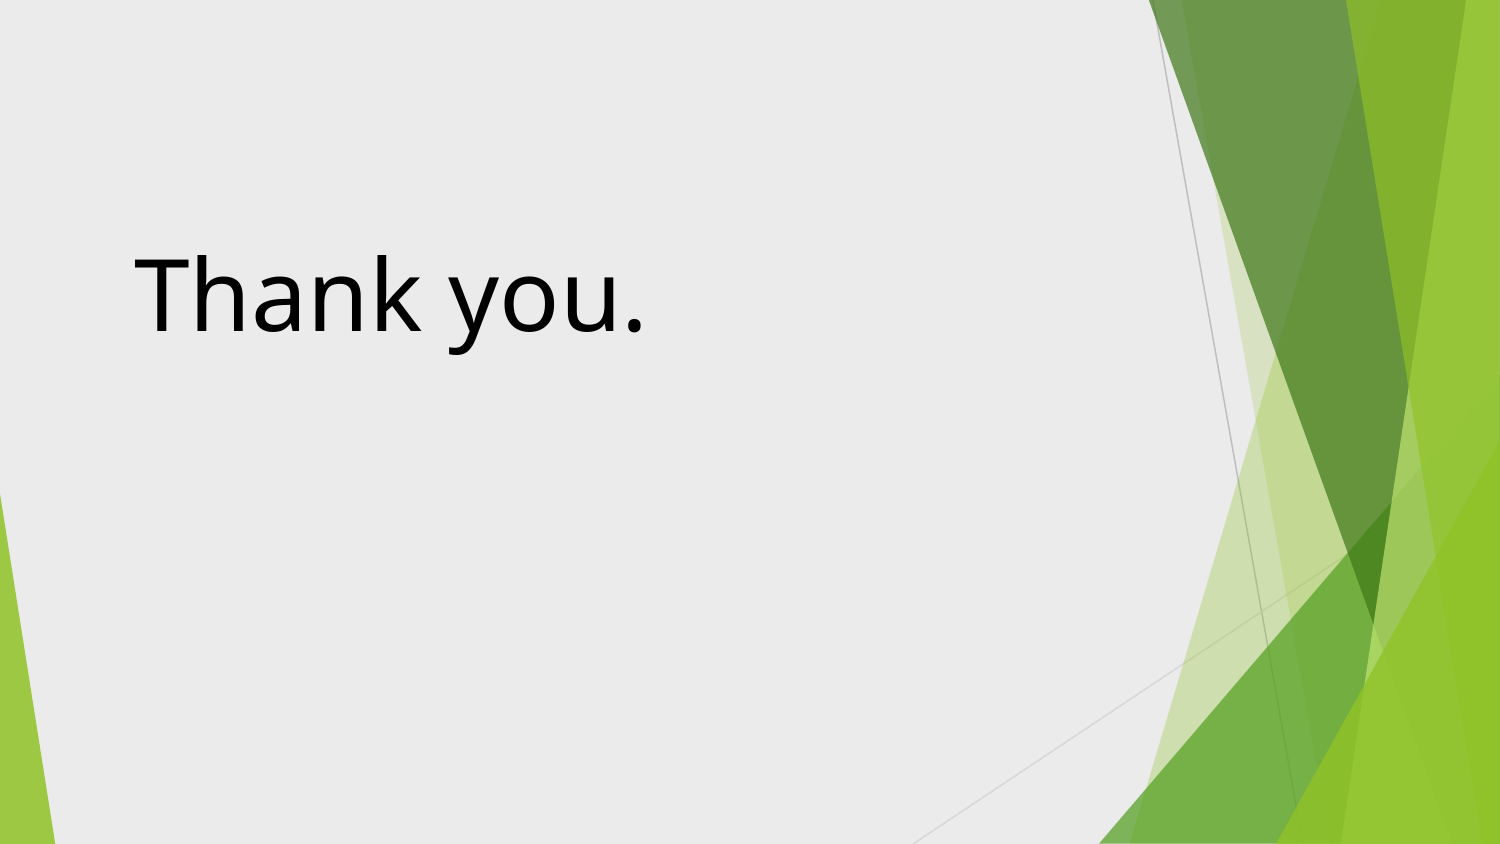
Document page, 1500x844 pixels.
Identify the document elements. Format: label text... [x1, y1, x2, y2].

title Thank you. [119, 216, 1381, 490]
